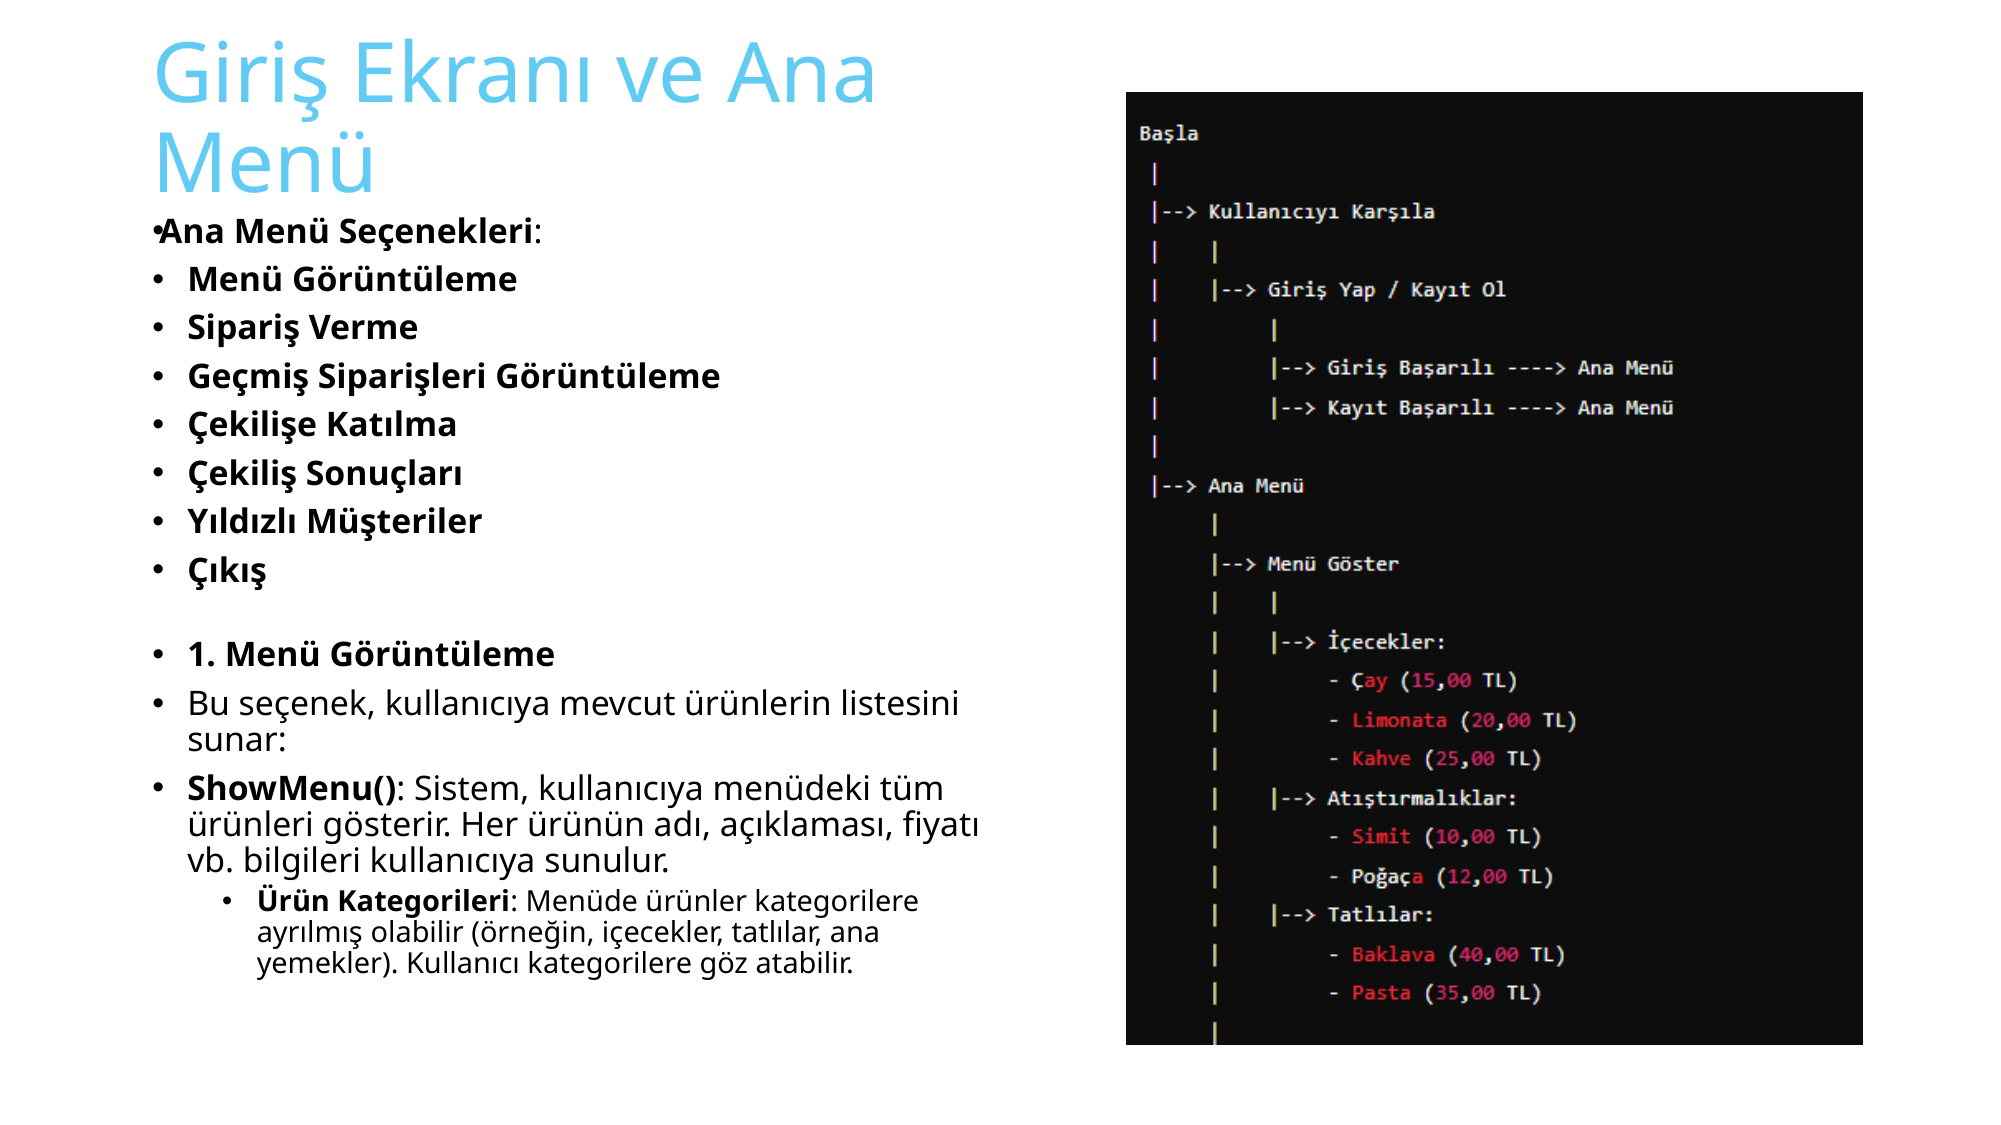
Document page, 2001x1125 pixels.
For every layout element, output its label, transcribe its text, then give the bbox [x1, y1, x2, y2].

list Ana Menü Seçenekleri: Menü Görüntüleme Sipariş Verme Geçmiş Siparişleri Görüntüleme Çekilişe Katılma Çekiliş Sonuçları Yıldızlı Müşteriler Çıkış 1. Menü Görüntüleme Bu seçenek, kullanıcıya mevcut ürünlerin listesini sunar: ShowMenu(): Sistem, kullanıcıya menüdeki tüm ürünleri gösterir. Her ürünün adı, açıklaması, fiyatı vb. bilgileri kullanıcıya sunulur. Ürün Kategorileri: Menüde ürünler kategorilere ayrılmış olabilir (örneğin, içecekler, tatlılar, ana yemekler). Kullanıcı kategorilere göz atabilir. [137, 206, 1030, 1063]
title Giriş Ekranı ve Ana Menü [137, 59, 1030, 206]
picture [1125, 91, 1863, 1045]
